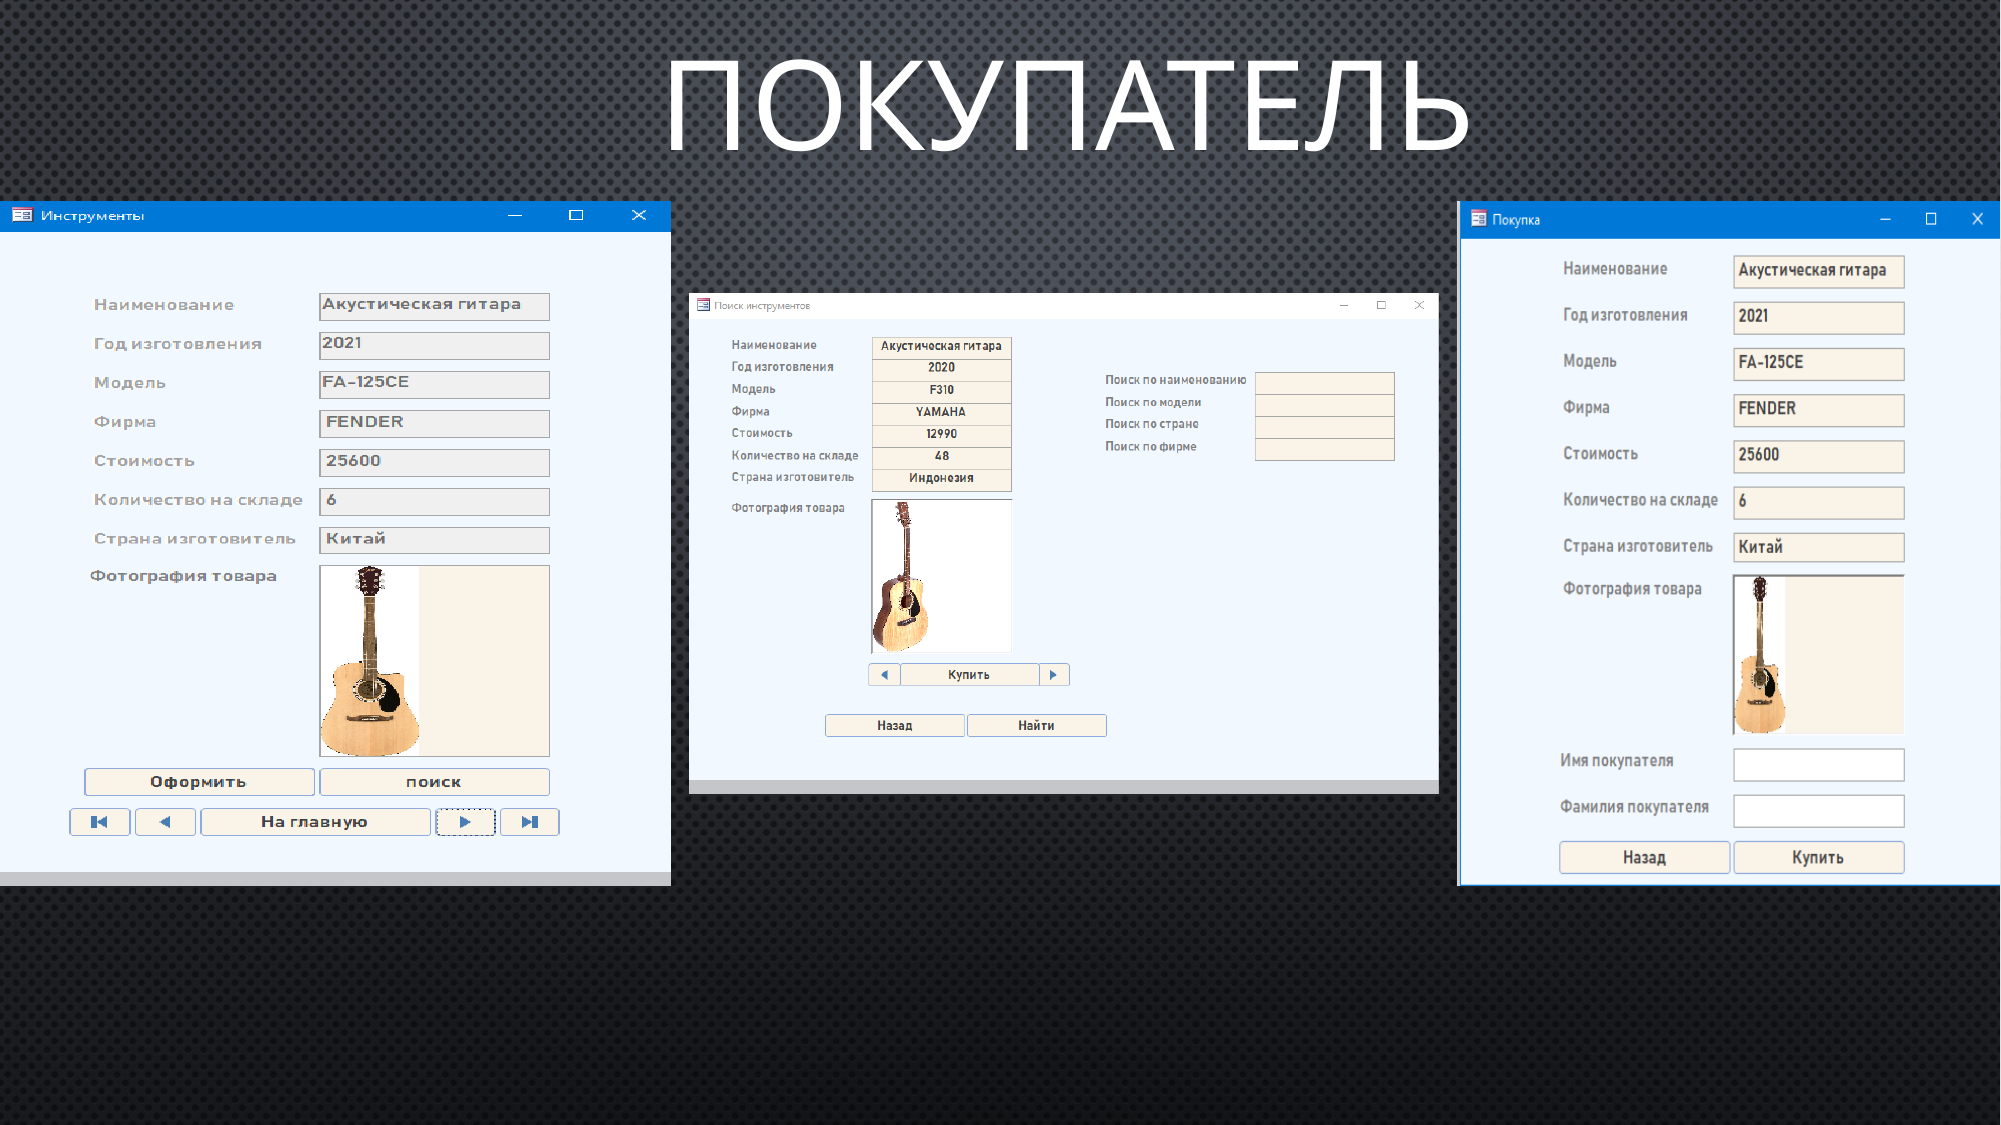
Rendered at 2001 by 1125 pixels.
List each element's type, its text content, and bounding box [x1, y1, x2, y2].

picture [0, 201, 671, 887]
title Покупатель [644, 0, 2000, 257]
picture [1456, 201, 2000, 887]
picture [688, 293, 1439, 794]
